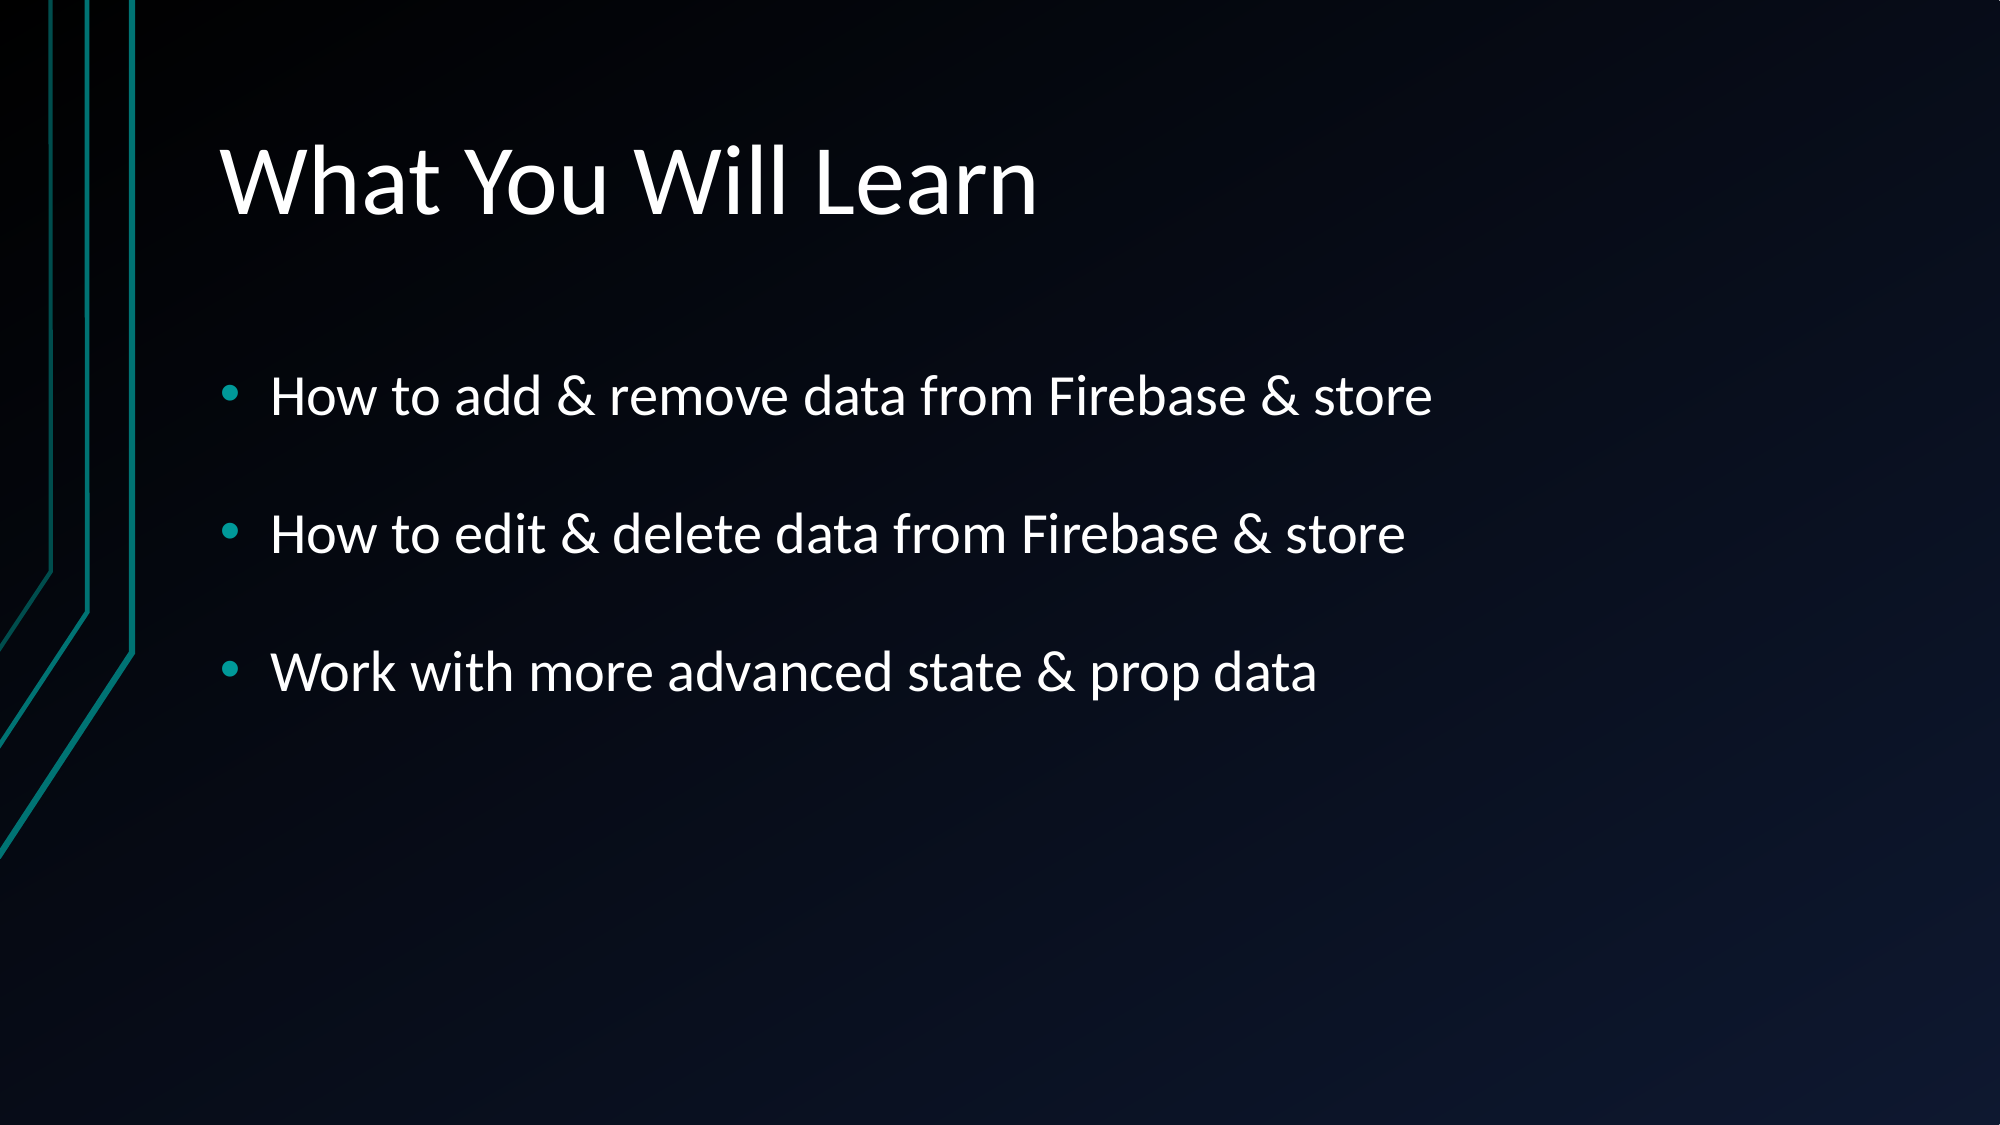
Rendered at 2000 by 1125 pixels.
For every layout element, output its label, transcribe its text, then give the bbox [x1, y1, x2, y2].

list How to add & remove data from Firebase & store How to edit & delete data from Firebase & store Work with more advanced state & prop data [199, 312, 1750, 1045]
title What You Will Learn [199, 45, 1900, 246]
